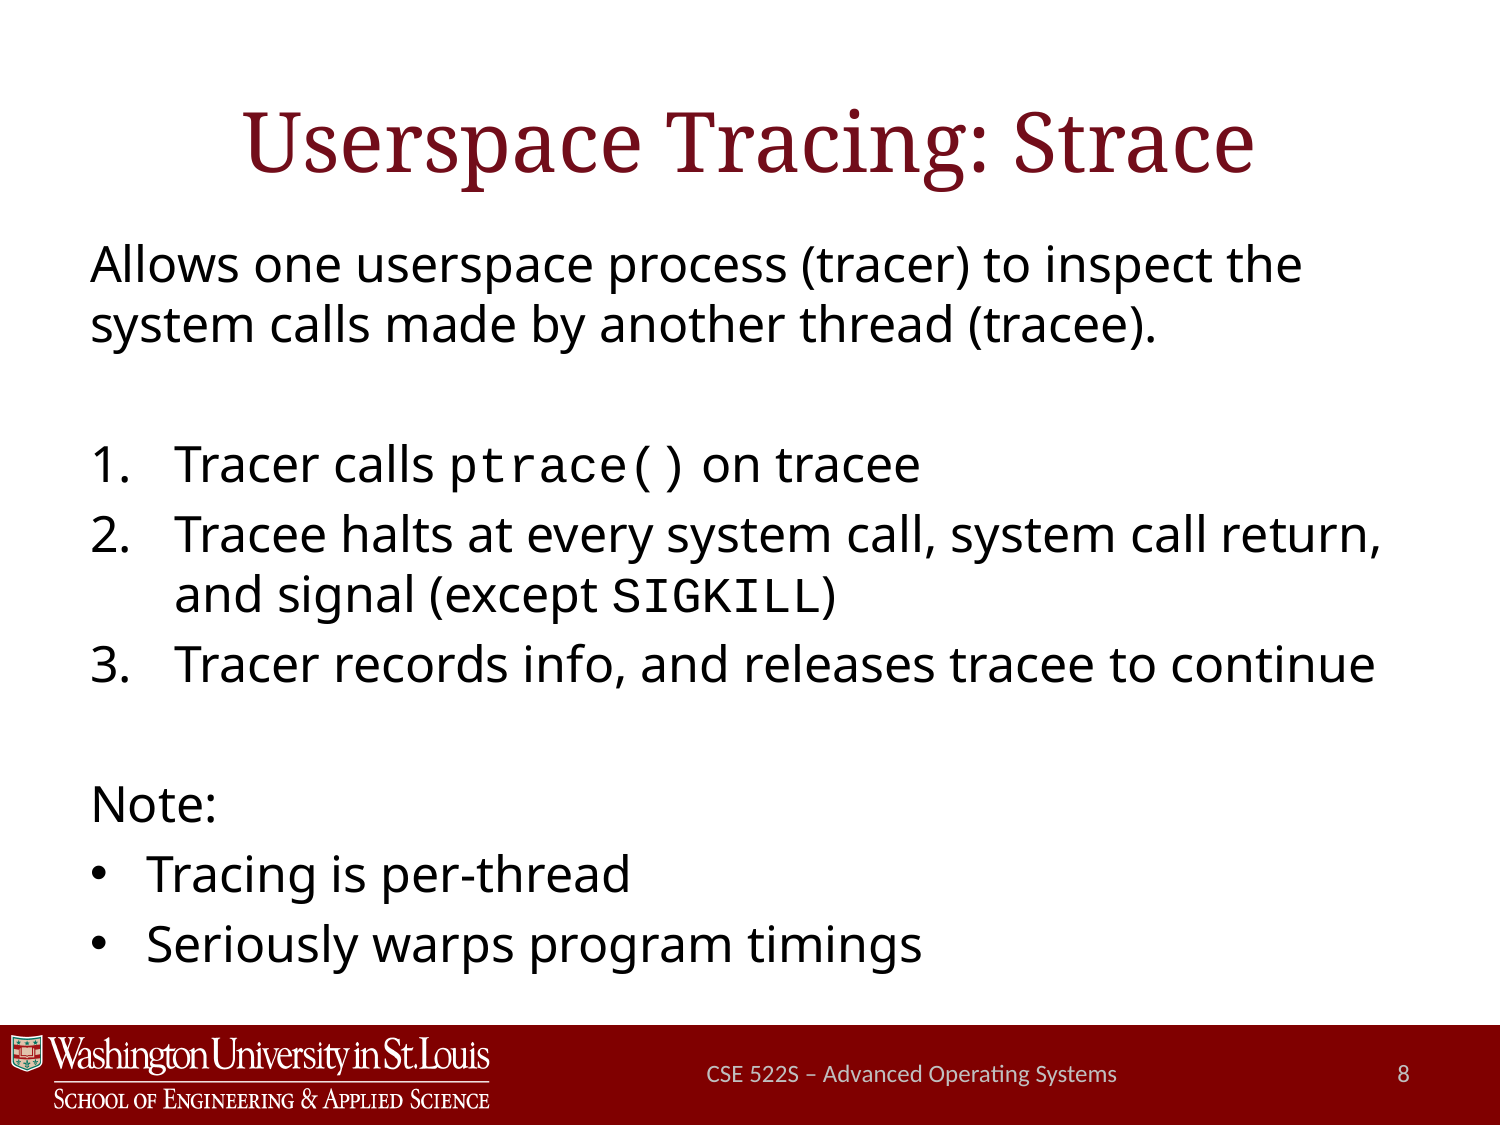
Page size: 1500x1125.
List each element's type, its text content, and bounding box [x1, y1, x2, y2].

list Allows one userspace process (tracer) to inspect the system calls made by another thread (tracee). Tracer calls ptrace() on tracee Tracee halts at every system call, system call return, and signal (except SIGKILL) Tracer records info, and releases tracee to continue Note: Tracing is per-thread Seriously warps program timings [75, 224, 1425, 988]
footer CSE 522S – Advanced Operating Systems [675, 1042, 1074, 1103]
title Userspace Tracing: Strace [75, 45, 1425, 224]
picture [0, 1005, 513, 1125]
slide_number 8 [1074, 1042, 1425, 1103]
